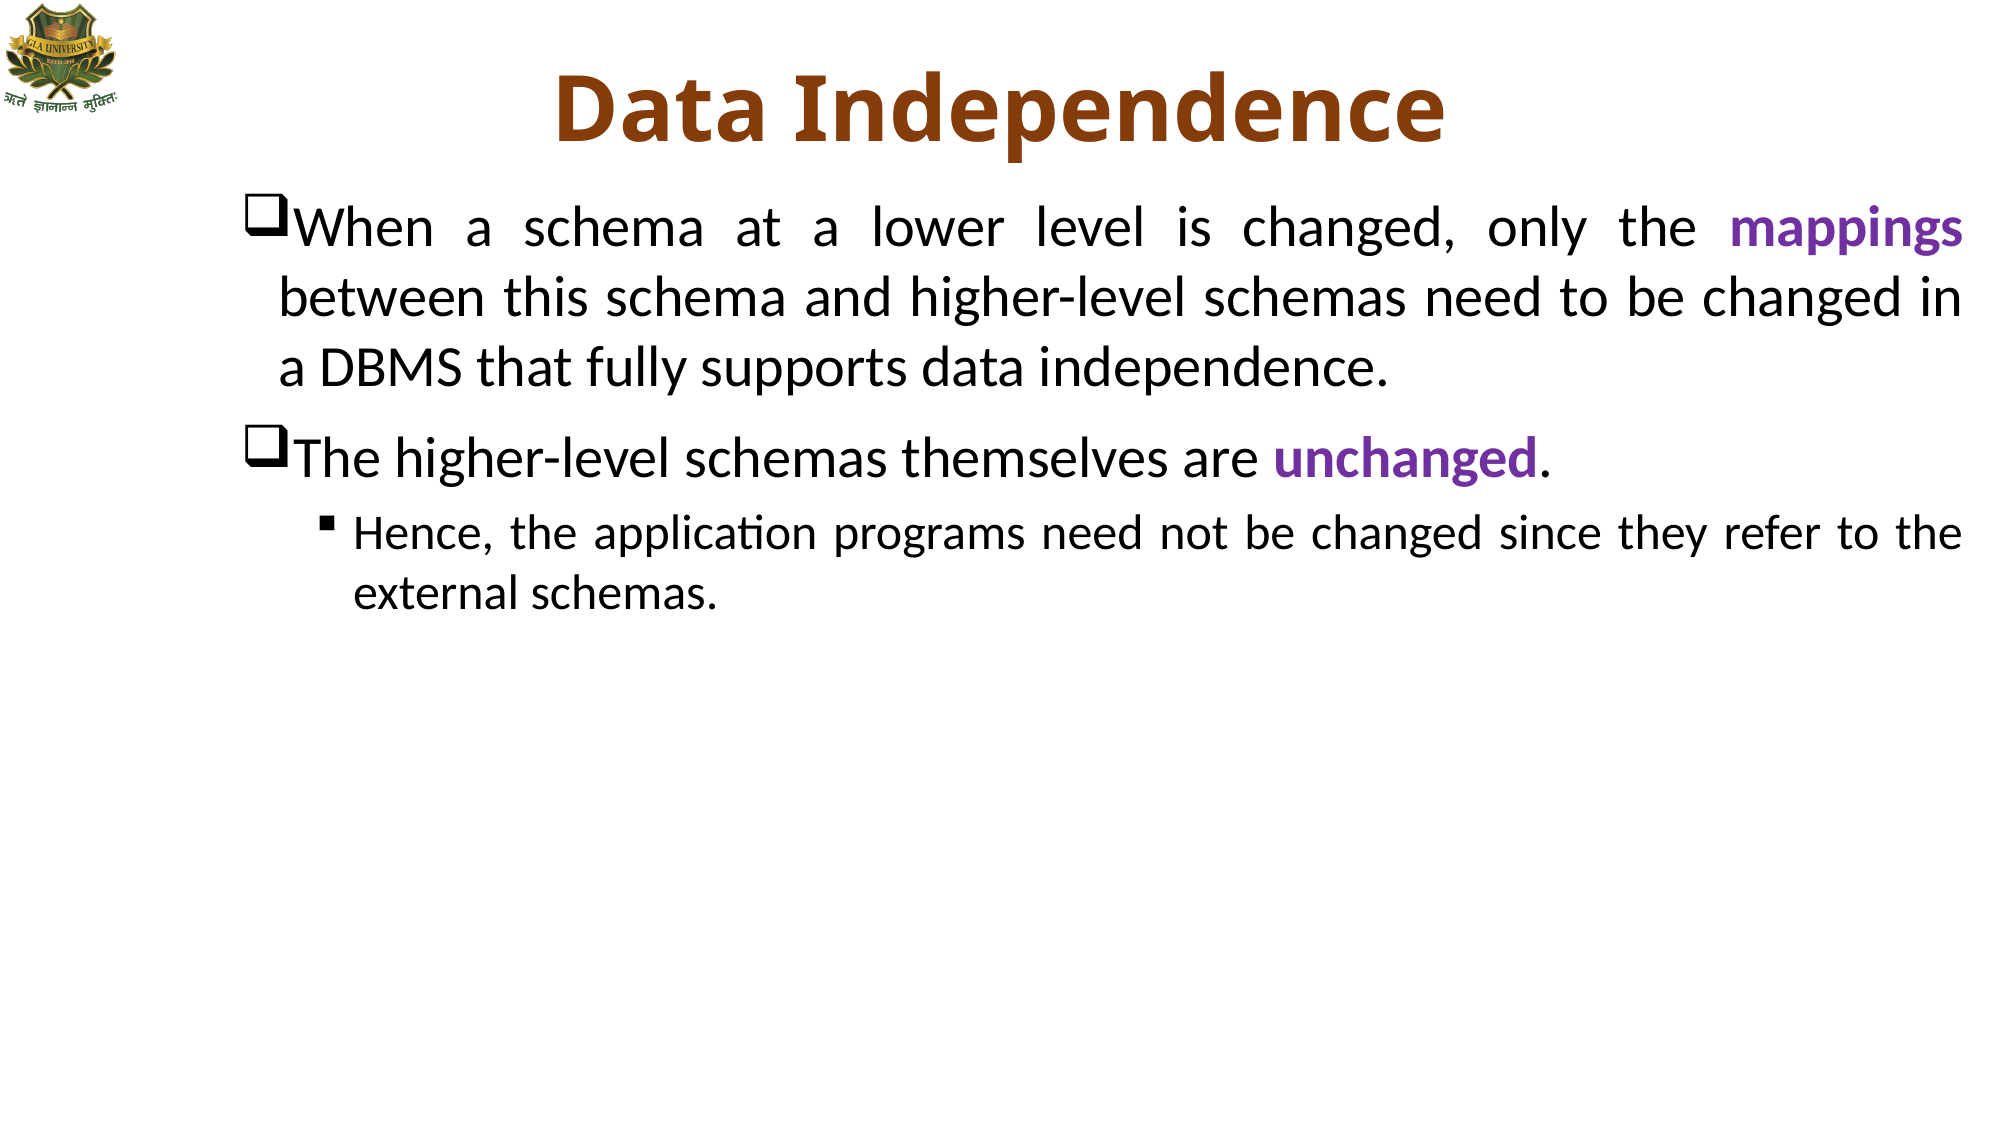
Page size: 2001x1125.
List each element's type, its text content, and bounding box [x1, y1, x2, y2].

list When a schema at a lower level is changed, only the mappings between this schema and higher-level schemas need to be changed in a DBMS that fully supports data independence. The higher-level schemas themselves are unchanged. Hence, the application programs need not be changed since they refer to the external schemas. [225, 180, 1980, 1109]
title Data Independence [137, 3, 1863, 221]
picture [4, 3, 117, 113]
